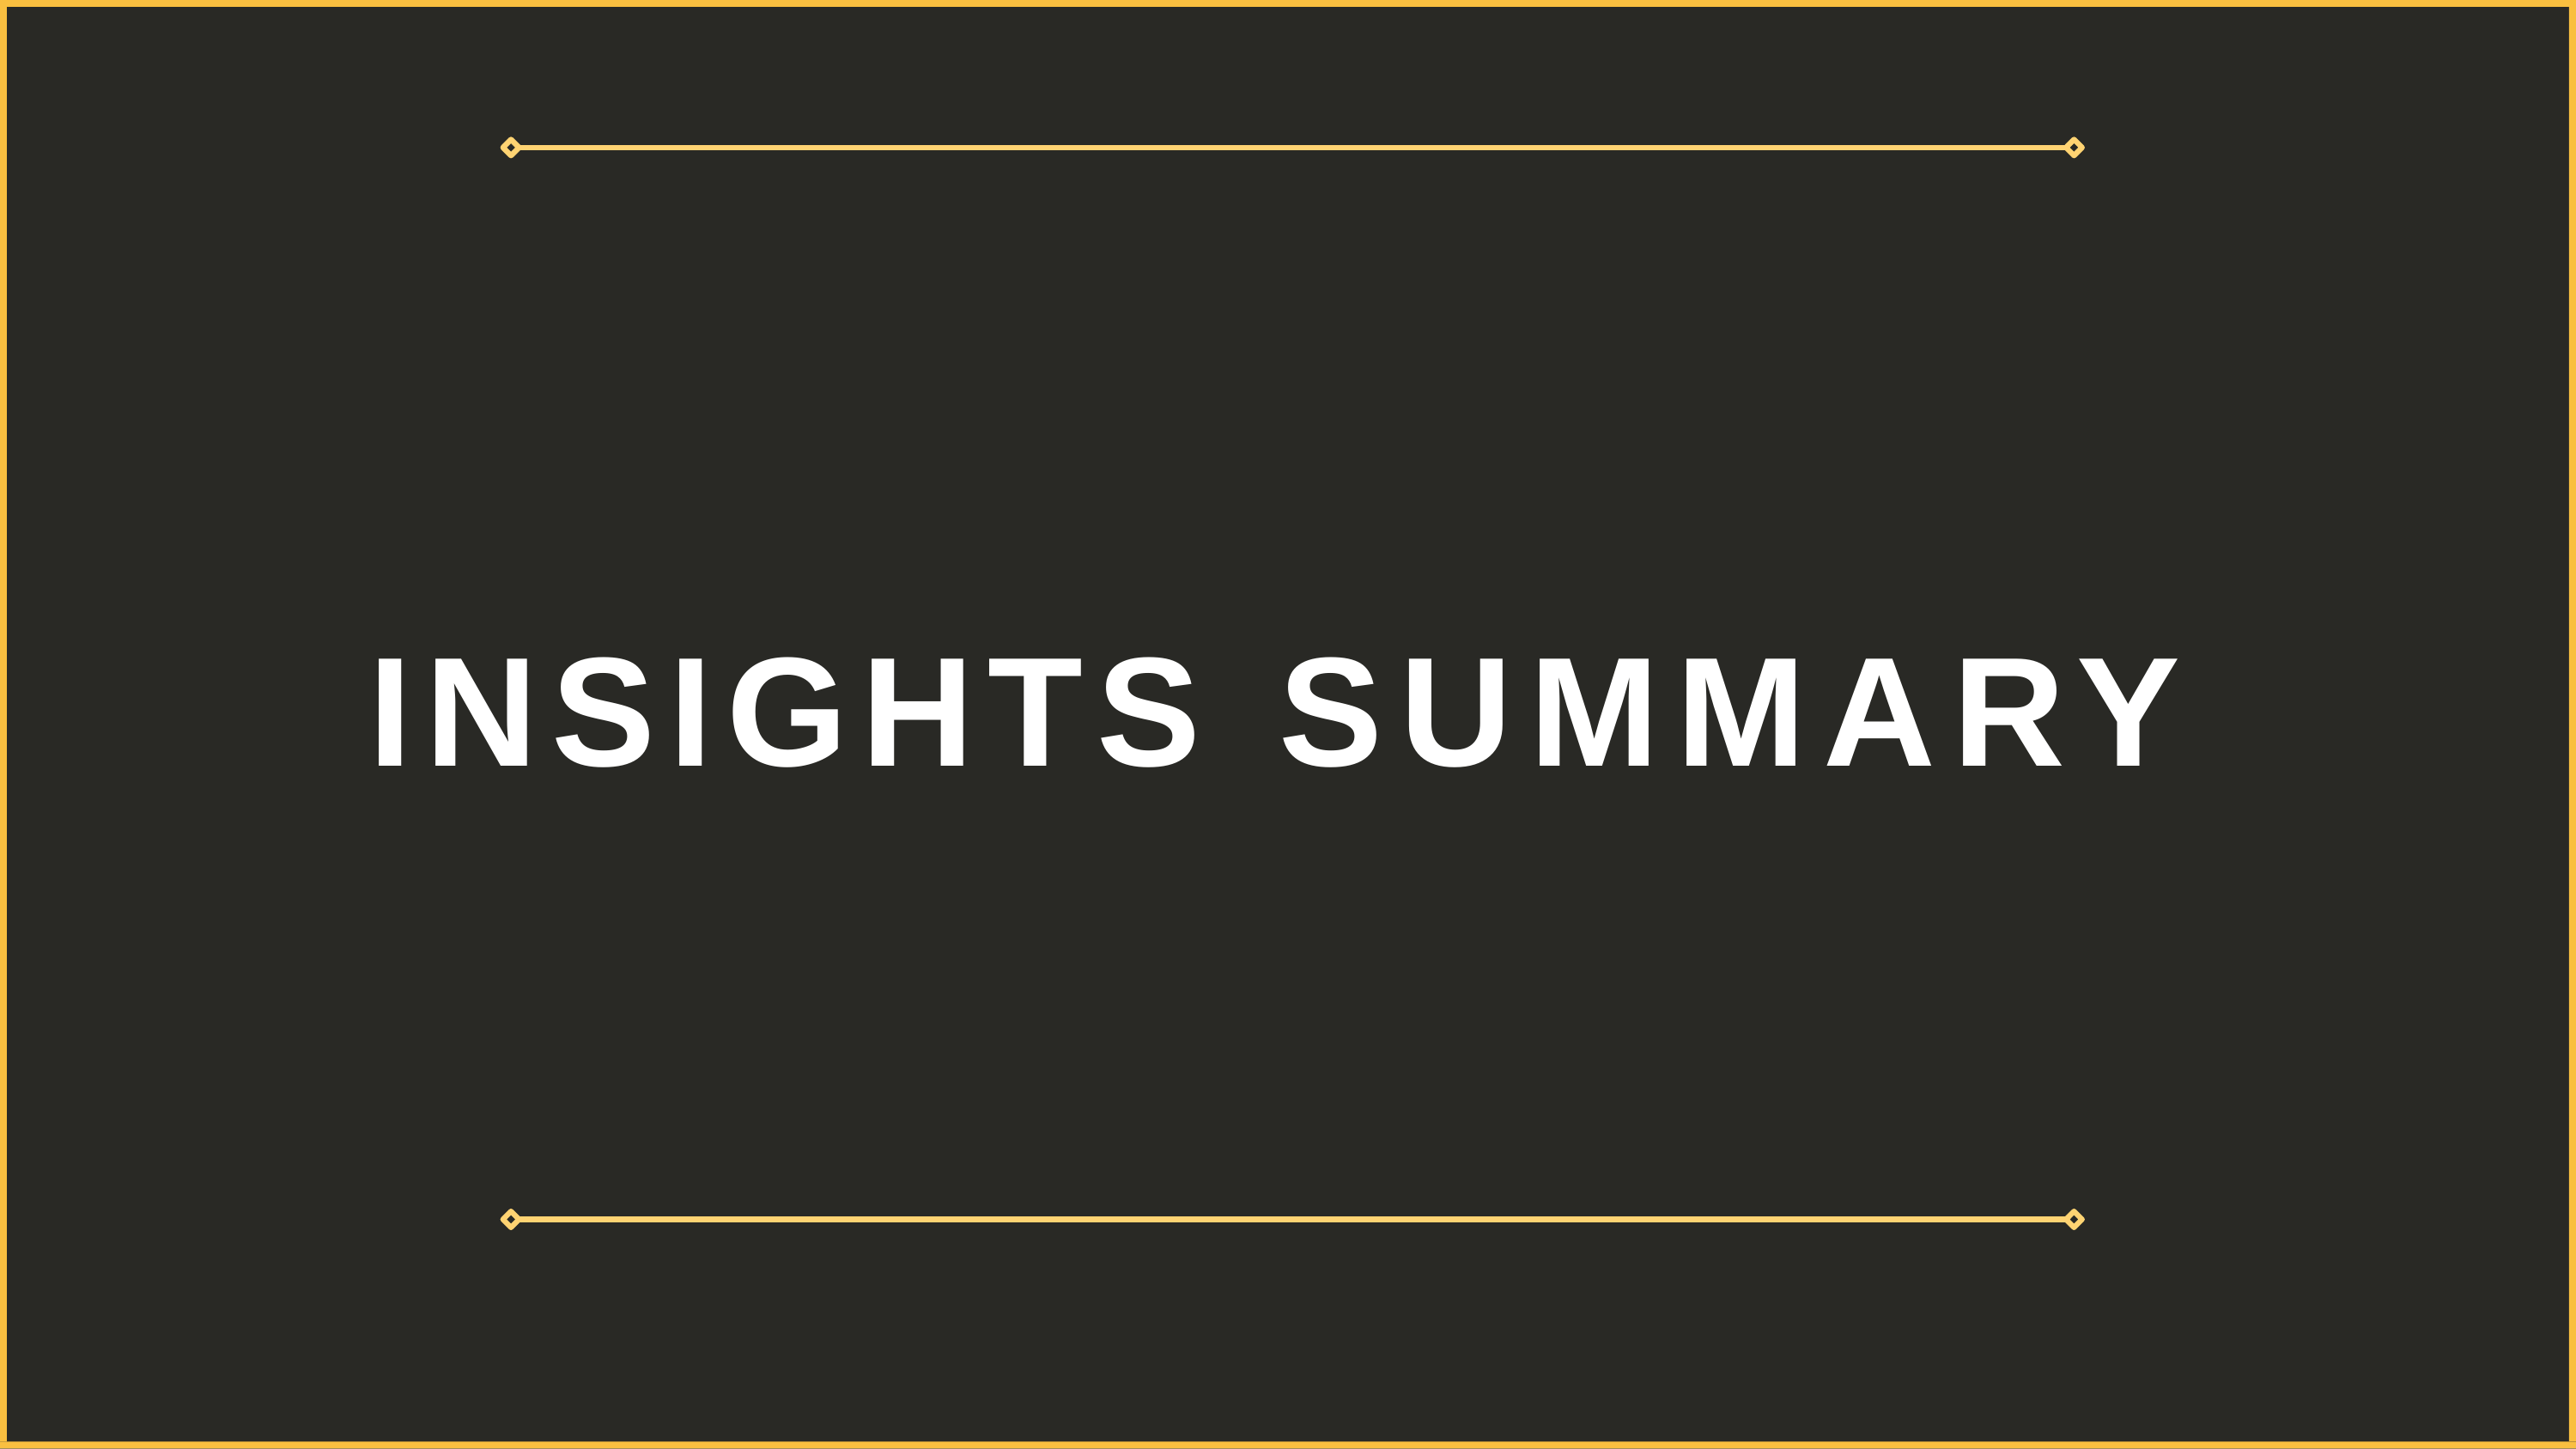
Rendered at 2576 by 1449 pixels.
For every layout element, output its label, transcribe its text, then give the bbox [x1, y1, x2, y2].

title INSIGHTS SUMMARY [367, 608, 2209, 852]
text_box [2568, 6, 2576, 1442]
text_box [500, 136, 2086, 159]
text_box [0, 0, 2576, 1441]
text_box [0, 1441, 2576, 1449]
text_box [500, 1208, 2086, 1231]
